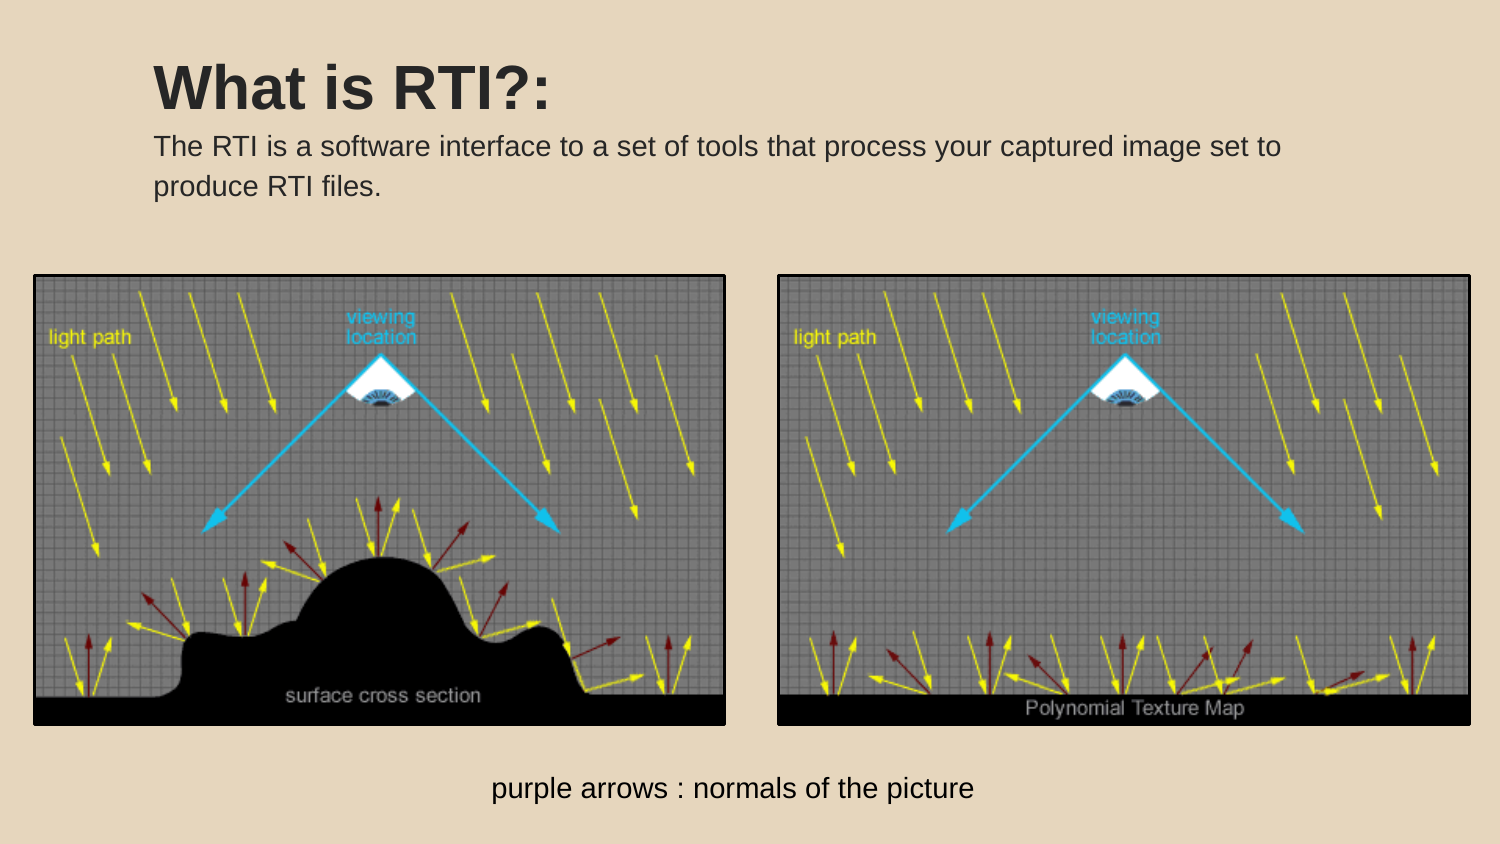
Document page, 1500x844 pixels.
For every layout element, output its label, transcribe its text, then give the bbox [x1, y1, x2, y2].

text_box purple arrows : normals of the picture [476, 754, 1024, 830]
picture [779, 277, 1468, 723]
text_box What is RTI?: The RTI is a software interface to a set of tools that process your captured image set to produce RTI files. [138, 21, 1401, 222]
picture [35, 277, 724, 723]
